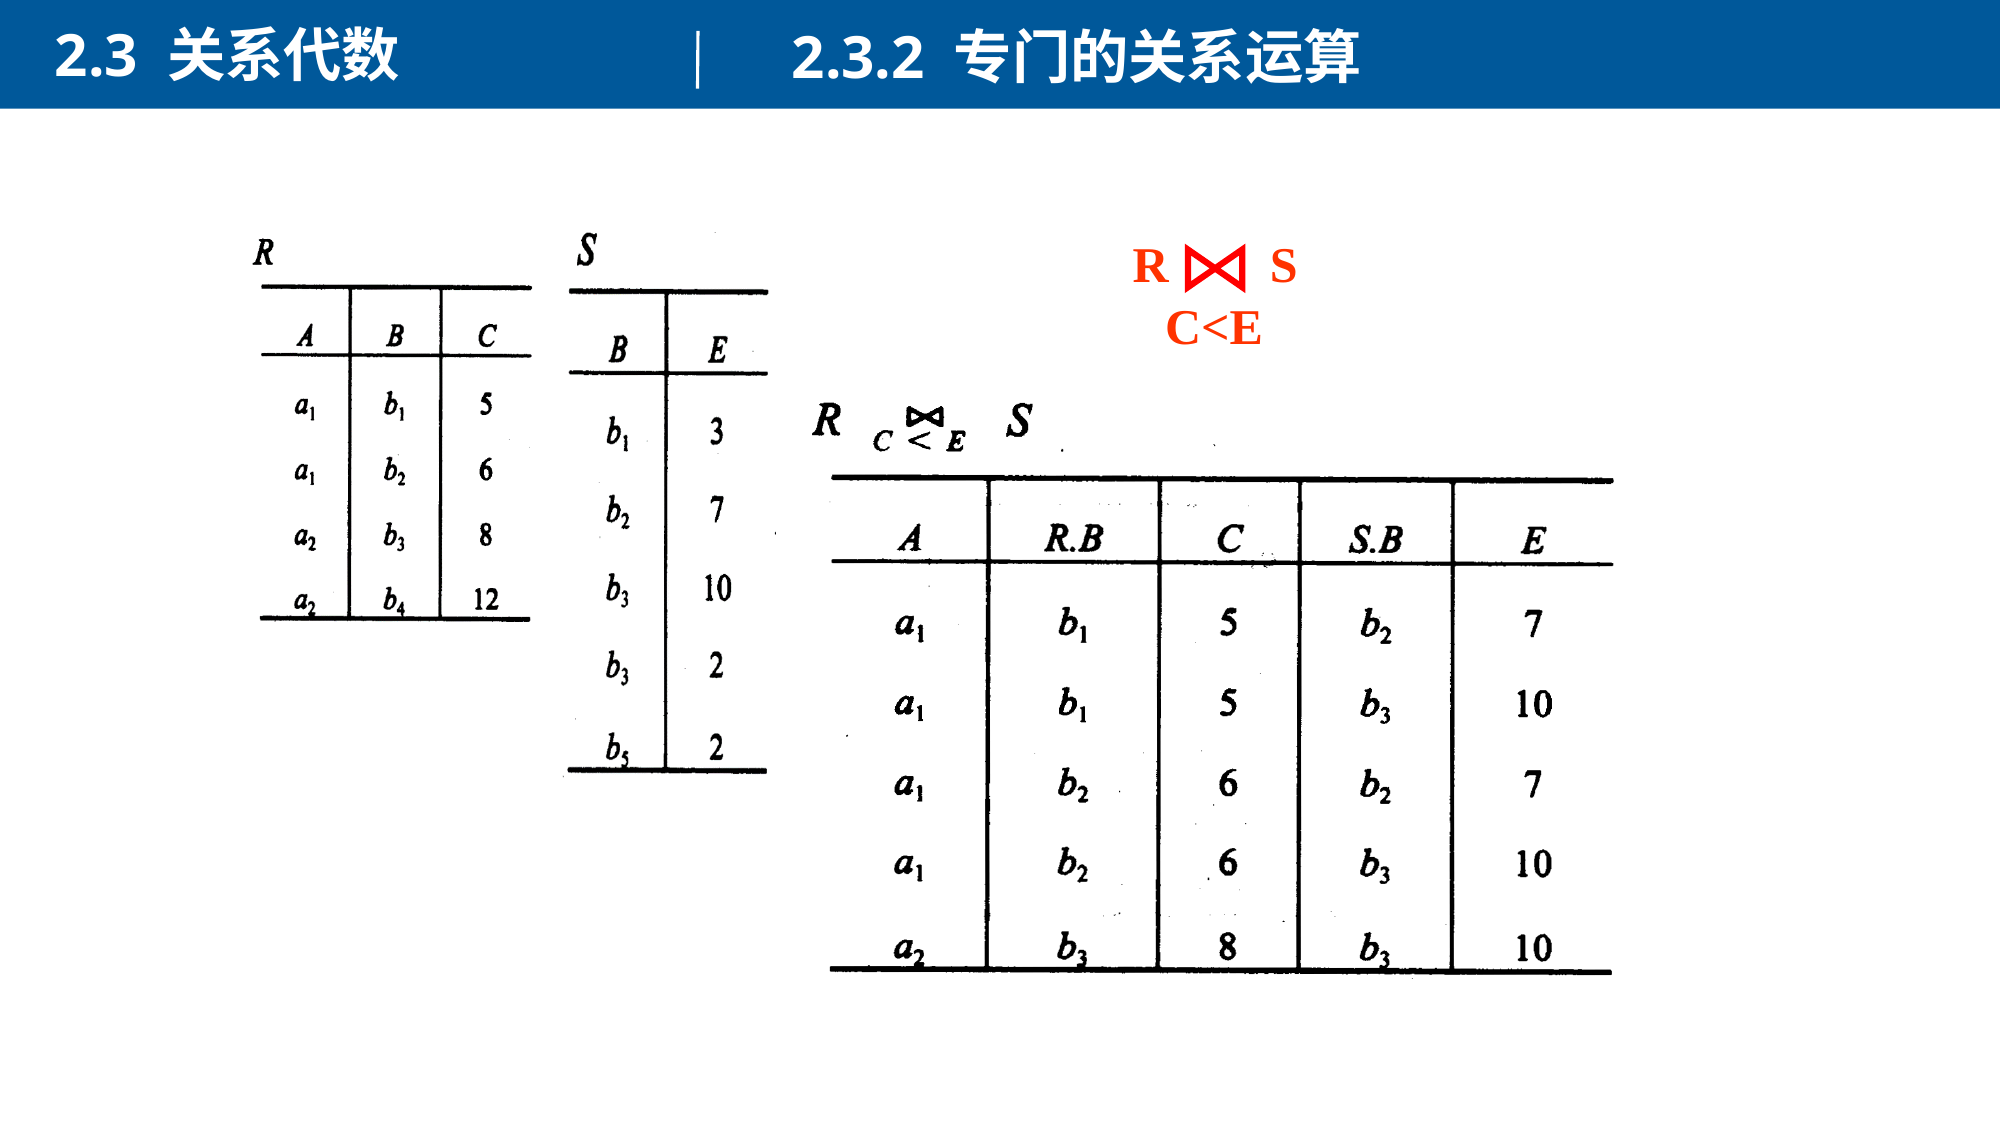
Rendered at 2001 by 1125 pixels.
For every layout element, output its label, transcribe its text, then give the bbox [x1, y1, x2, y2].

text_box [1117, 224, 1313, 363]
text_box [0, 0, 2000, 109]
text_box 2.3 关系代数 [40, 10, 870, 96]
picture [554, 224, 780, 788]
text_box 2.3.2 专门的关系运算 [777, 12, 2000, 98]
picture [242, 224, 543, 638]
picture [792, 387, 1630, 982]
